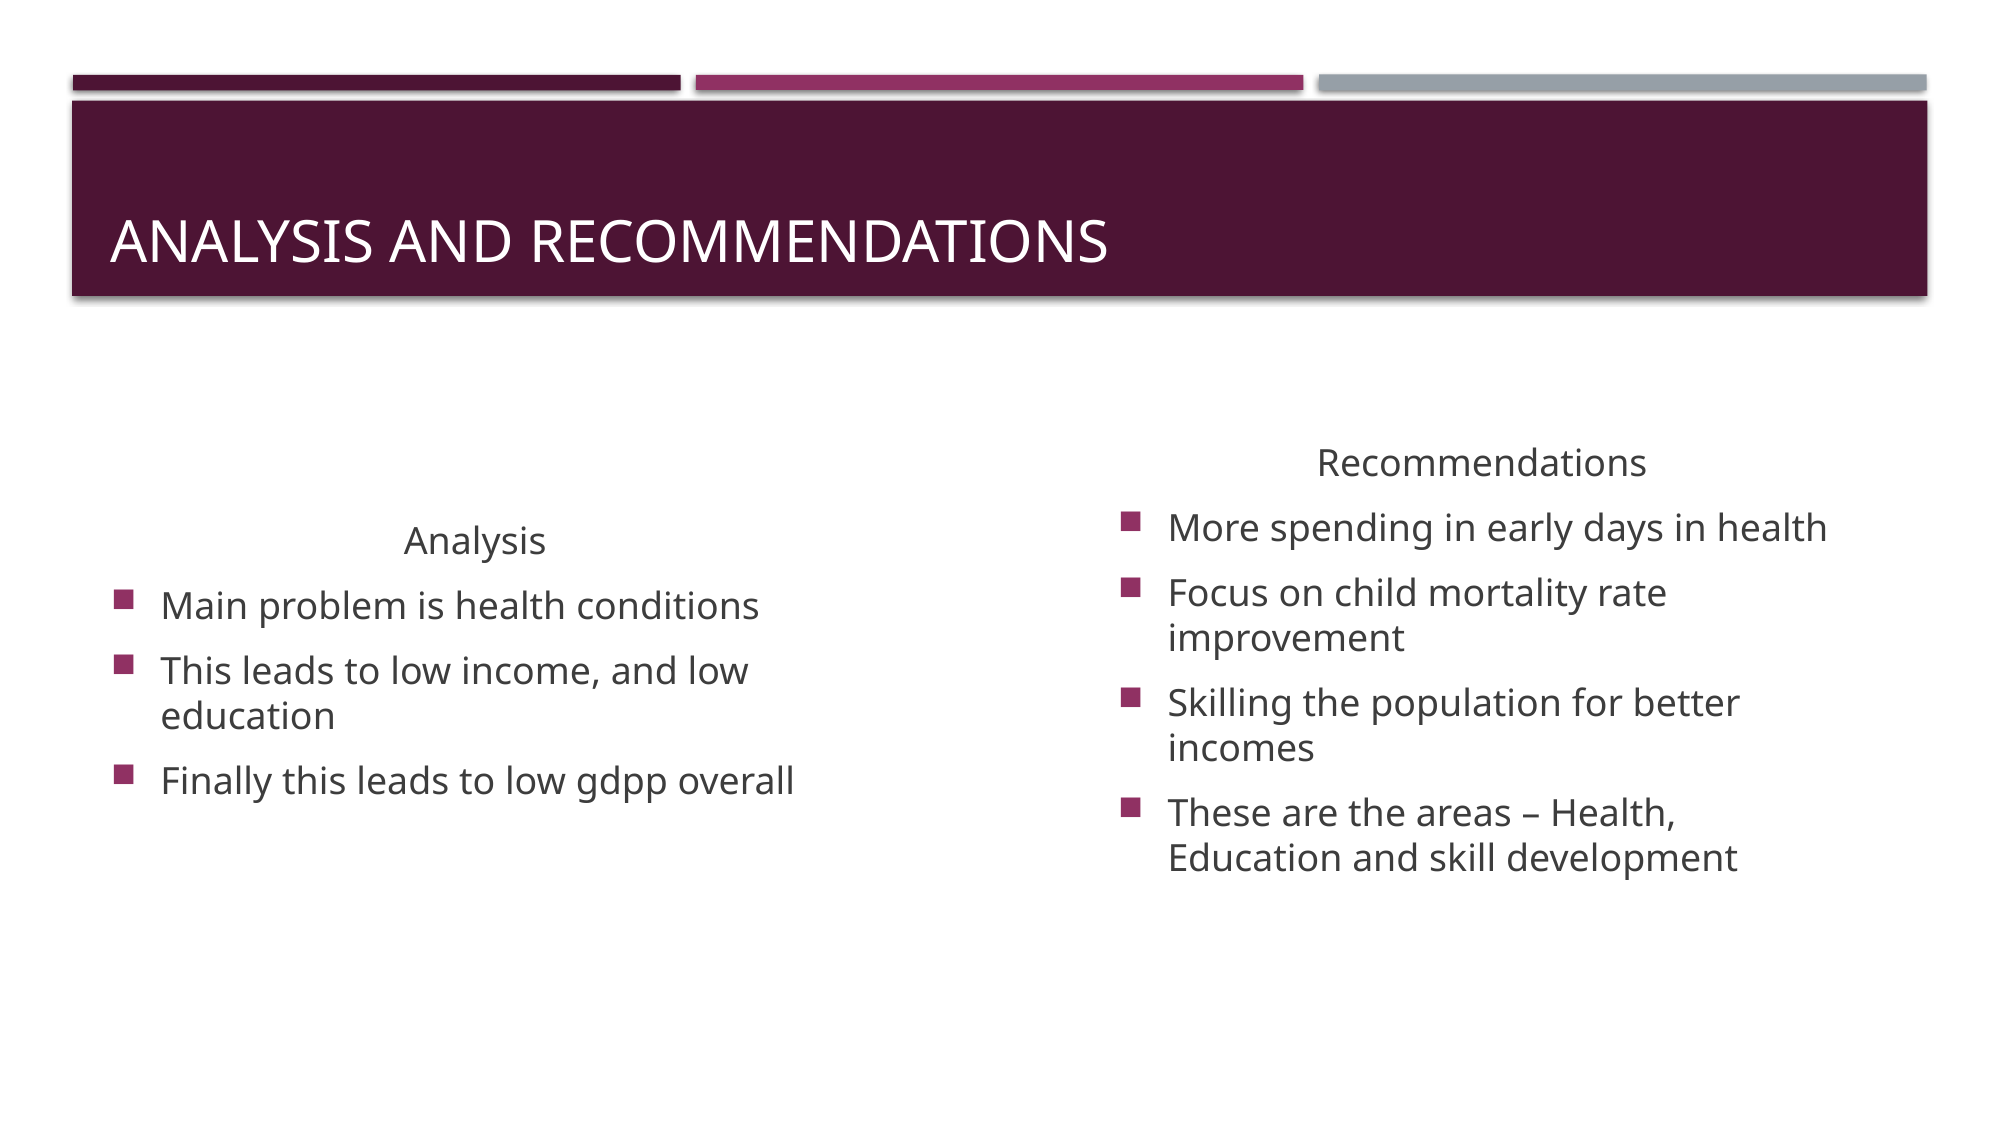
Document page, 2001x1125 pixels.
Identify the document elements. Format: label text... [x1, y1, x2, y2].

text_box Recommendations More spending in early days in health Focus on child mortality rate improvement Skilling the population for better incomes These are the areas – Health, Education and skill development [1102, 357, 1863, 962]
list Analysis Main problem is health conditions This leads to low income, and low education Finally this leads to low gdpp overall [95, 357, 856, 962]
title Analysis and recommendations [95, 115, 1905, 282]
